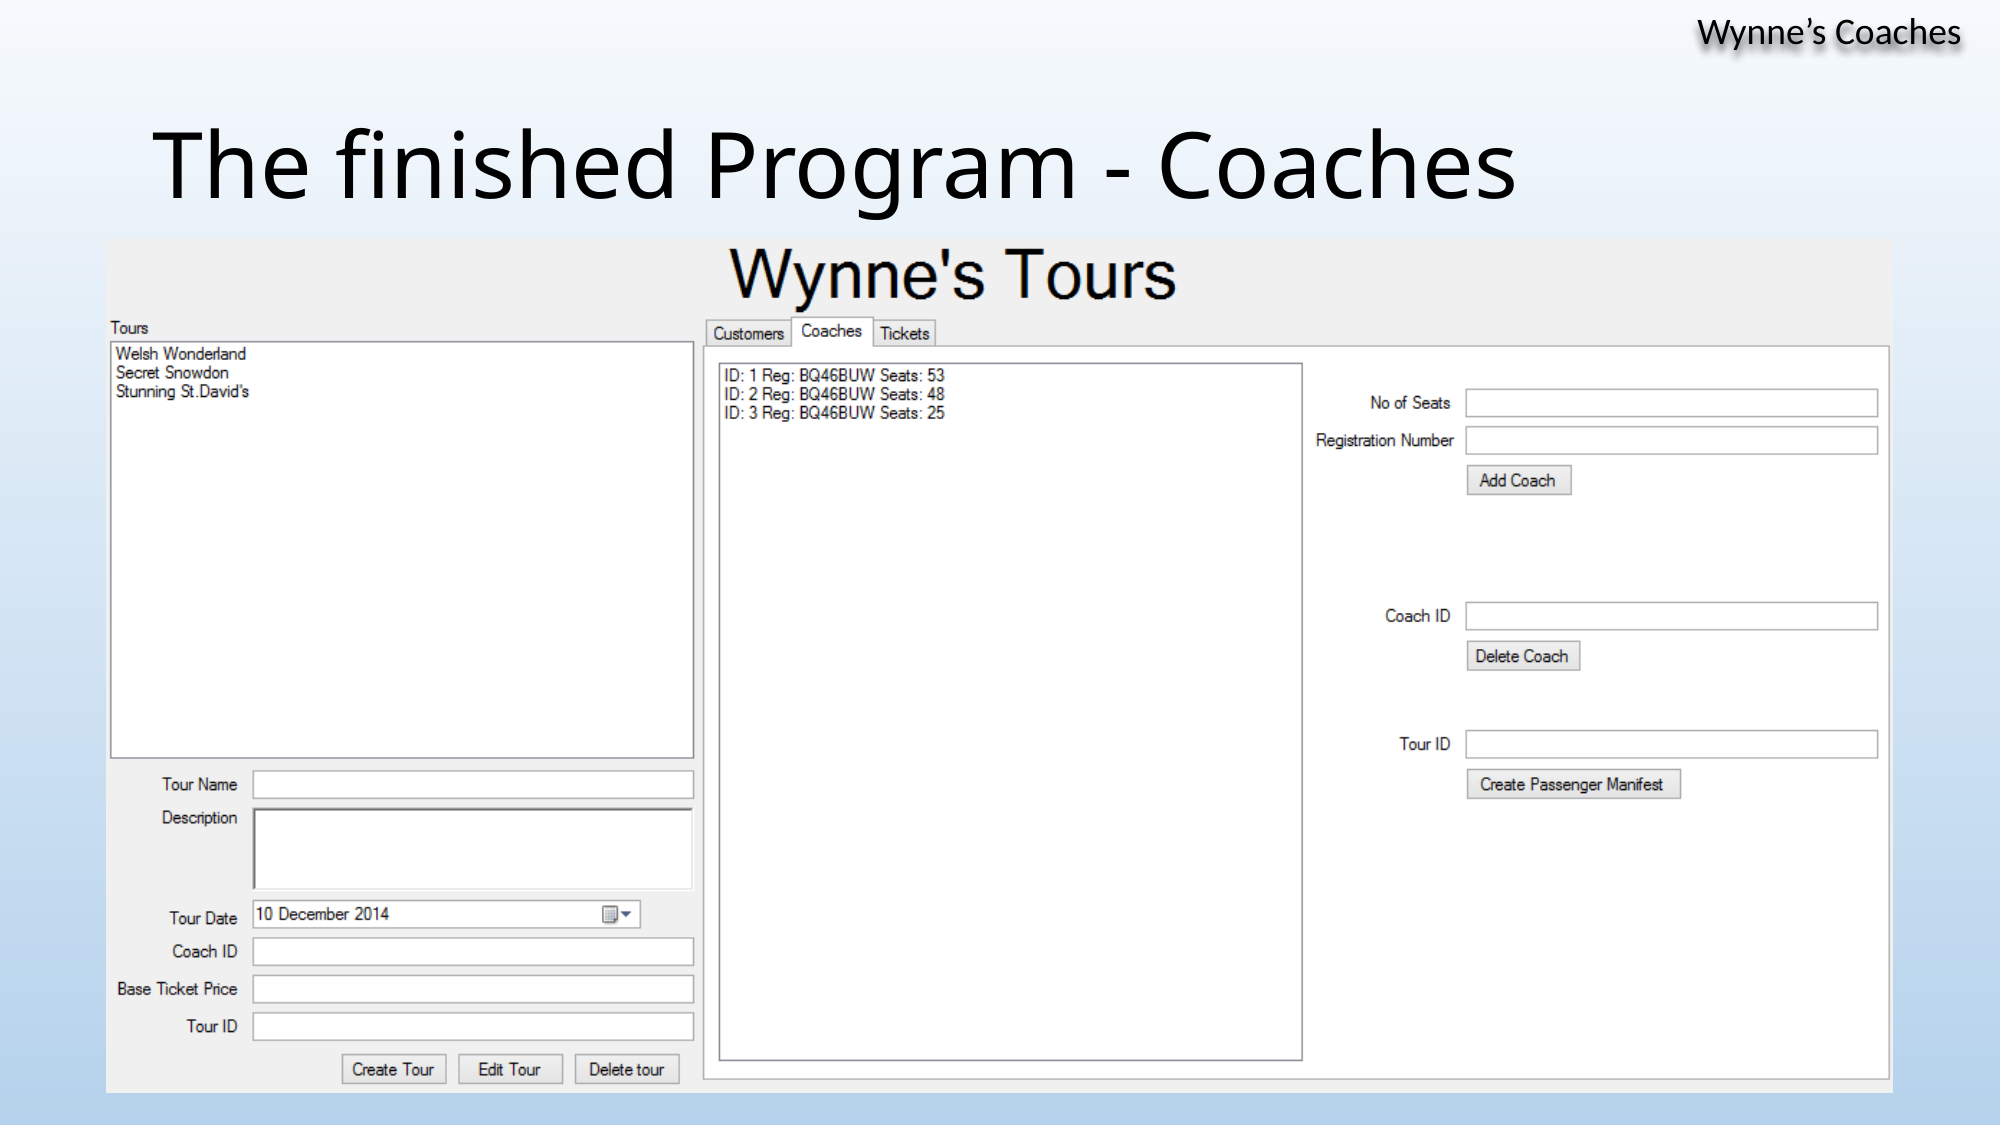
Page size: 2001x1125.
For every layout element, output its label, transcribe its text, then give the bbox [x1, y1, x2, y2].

title The finished Program - Coaches [137, 59, 1863, 239]
picture [106, 239, 1893, 1093]
text_box Wynne’s Coaches [1682, 0, 2000, 60]
